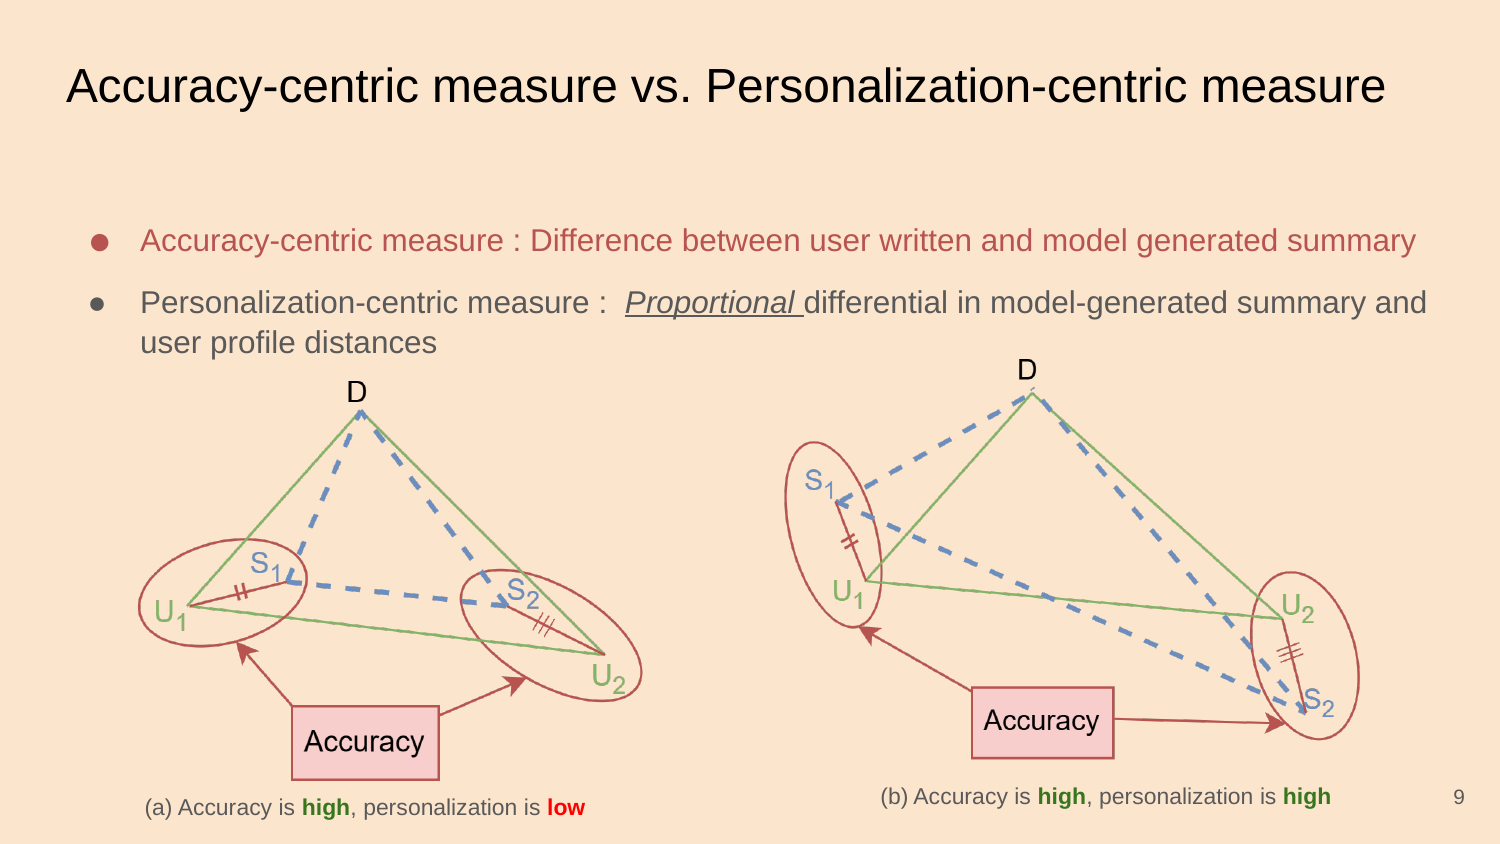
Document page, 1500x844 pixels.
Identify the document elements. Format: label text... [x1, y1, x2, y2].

title Accuracy-centric measure vs. Personalization-centric measure [51, 44, 1449, 139]
list Accuracy-centric measure : Difference between user written and model generated summary Personalization-centric measure : Proportional differential in model-generated summary and user profile distances [51, 202, 1462, 404]
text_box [73, 374, 711, 837]
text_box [726, 352, 1415, 827]
slide_number ‹#› [1418, 764, 1480, 830]
